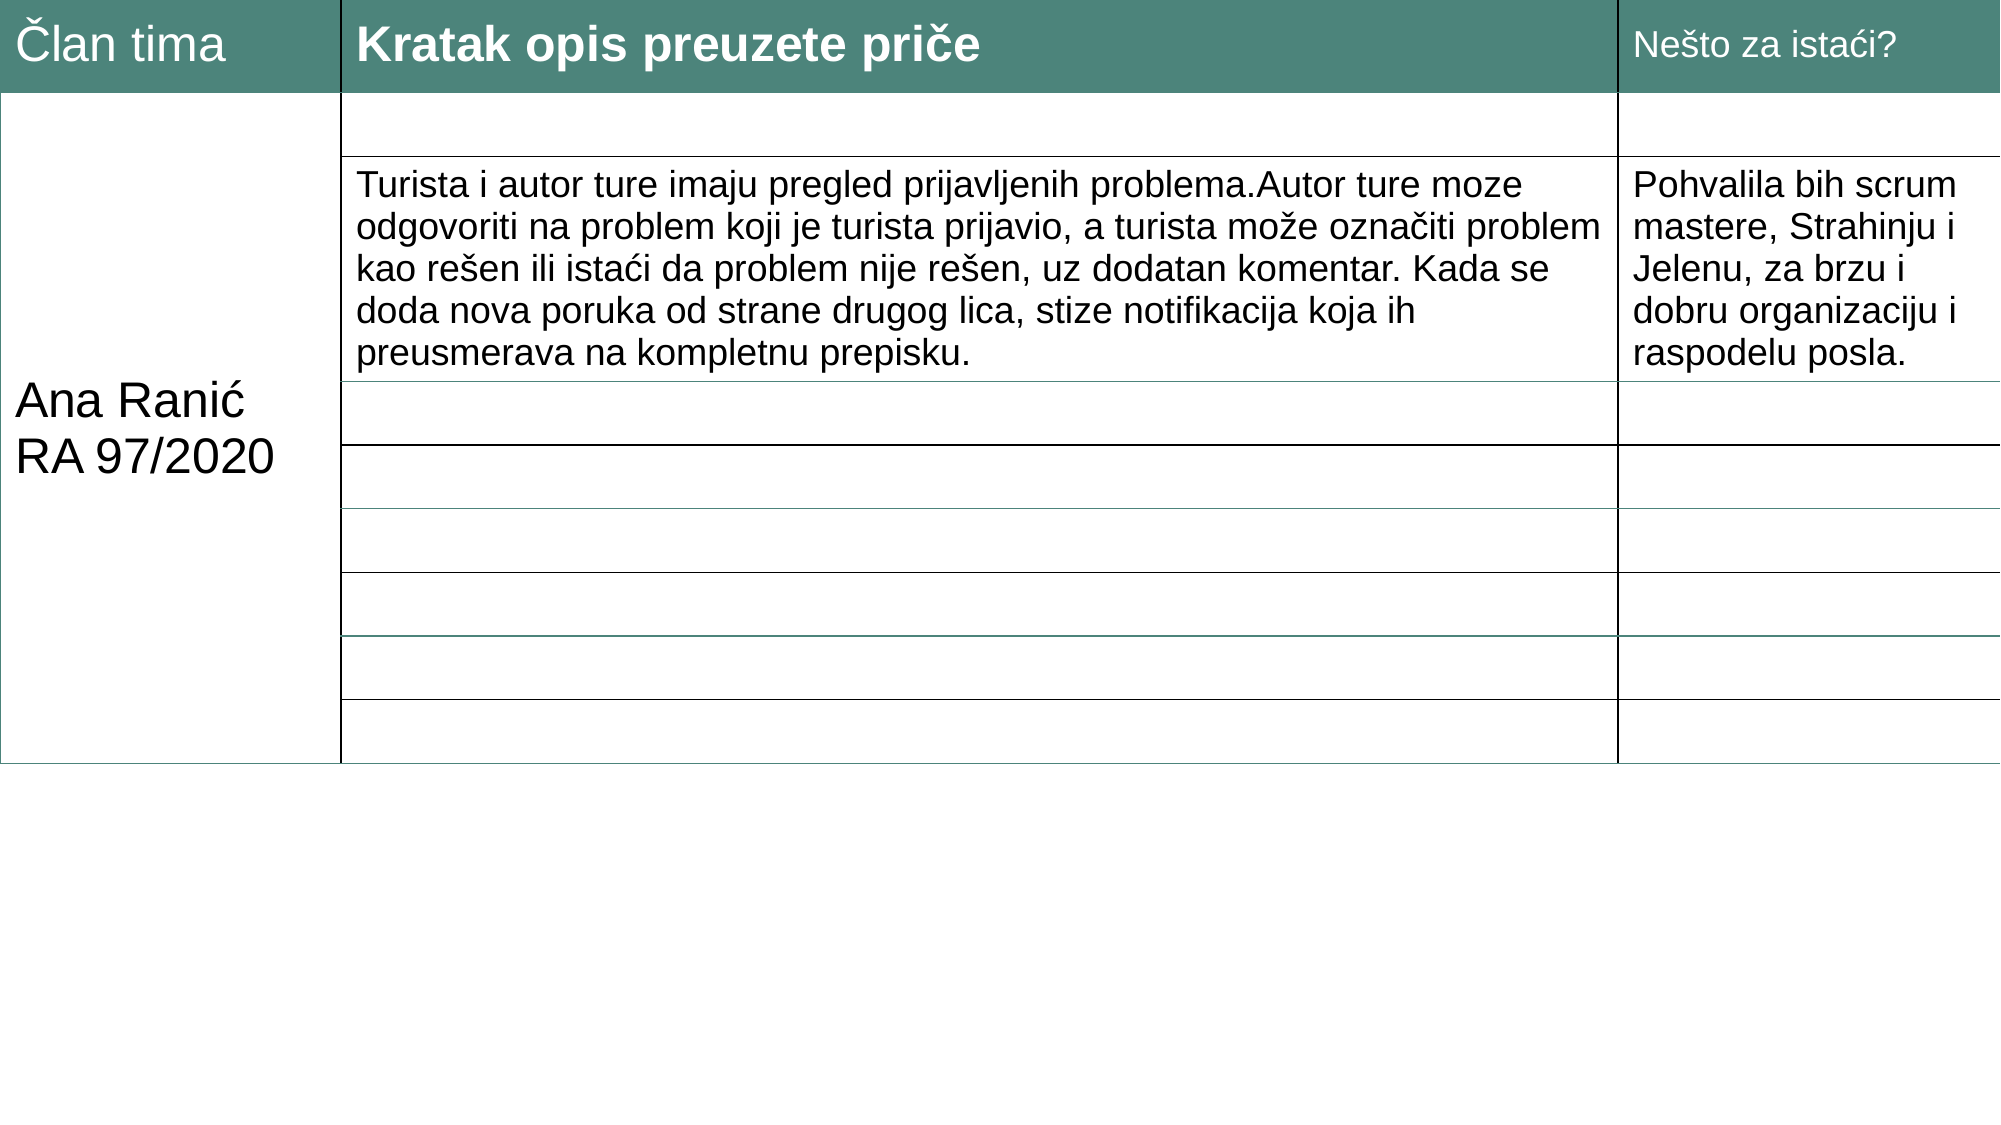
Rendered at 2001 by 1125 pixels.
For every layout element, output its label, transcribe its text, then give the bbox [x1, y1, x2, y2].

table_cell [342, 573, 1617, 635]
table_cell [1619, 573, 2000, 635]
table_cell [342, 637, 1617, 699]
table_cell [342, 382, 1617, 444]
table_cell [1619, 93, 2000, 156]
table_cell [1619, 446, 2000, 508]
table_cell [342, 509, 1617, 572]
table_header Kratak opis preuzete priče [342, 0, 1617, 92]
table_cell Pohvalila bih scrum mastere, Strahinju i Jelenu, za brzu i dobru organizaciju i raspodelu posla. [1619, 157, 2000, 381]
table_cell Turista i autor ture imaju pregled prijavljenih problema.Autor ture moze odgovoriti na problem koji je turista prijavio, a turista može označiti problem kao rešen ili istaći da problem nije rešen, uz dodatan komentar. Kada se doda nova poruka od strane drugog lica, stize notifikacija koja ih preusmerava na kompletnu prepisku. [342, 157, 1617, 381]
table_cell [1619, 382, 2000, 444]
table_cell [1619, 509, 2000, 572]
table_cell Ana Ranić RA 97/2020 [1, 93, 340, 763]
table_cell [1619, 637, 2000, 699]
table_cell [1619, 700, 2000, 763]
table_cell [342, 446, 1617, 508]
table_cell [342, 93, 1617, 156]
table_header Član tima [1, 0, 340, 92]
table_cell [342, 700, 1617, 763]
table_header Nešto za istaći? [1619, 0, 2000, 92]
